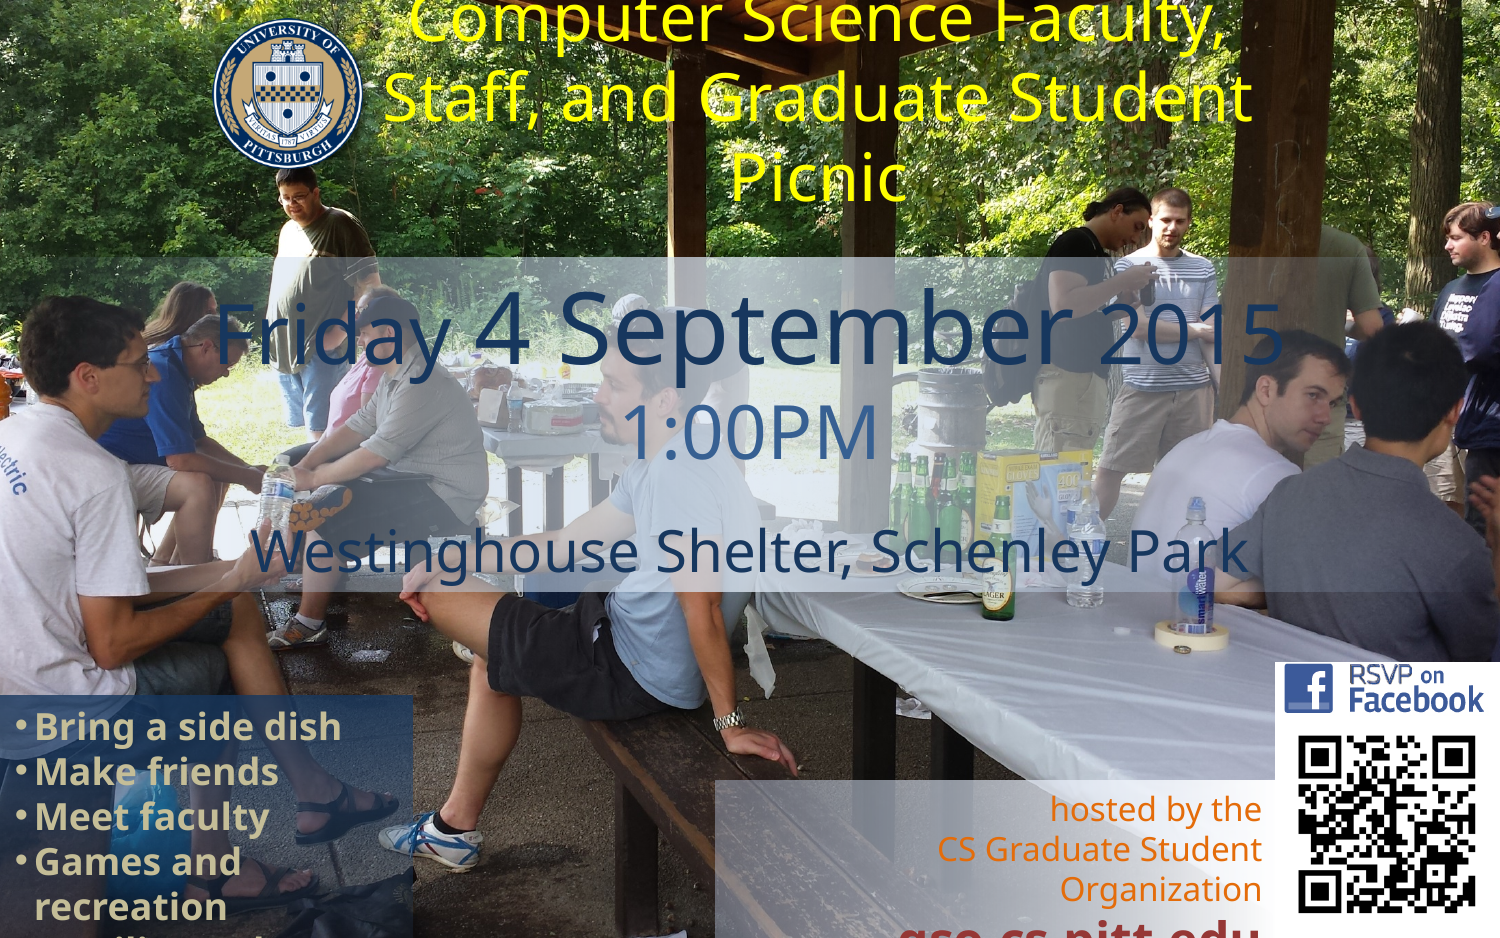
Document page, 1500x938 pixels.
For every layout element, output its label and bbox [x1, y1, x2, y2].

text_box [212, 5, 1288, 184]
picture [0, 0, 1500, 938]
text_box [1274, 650, 1500, 938]
